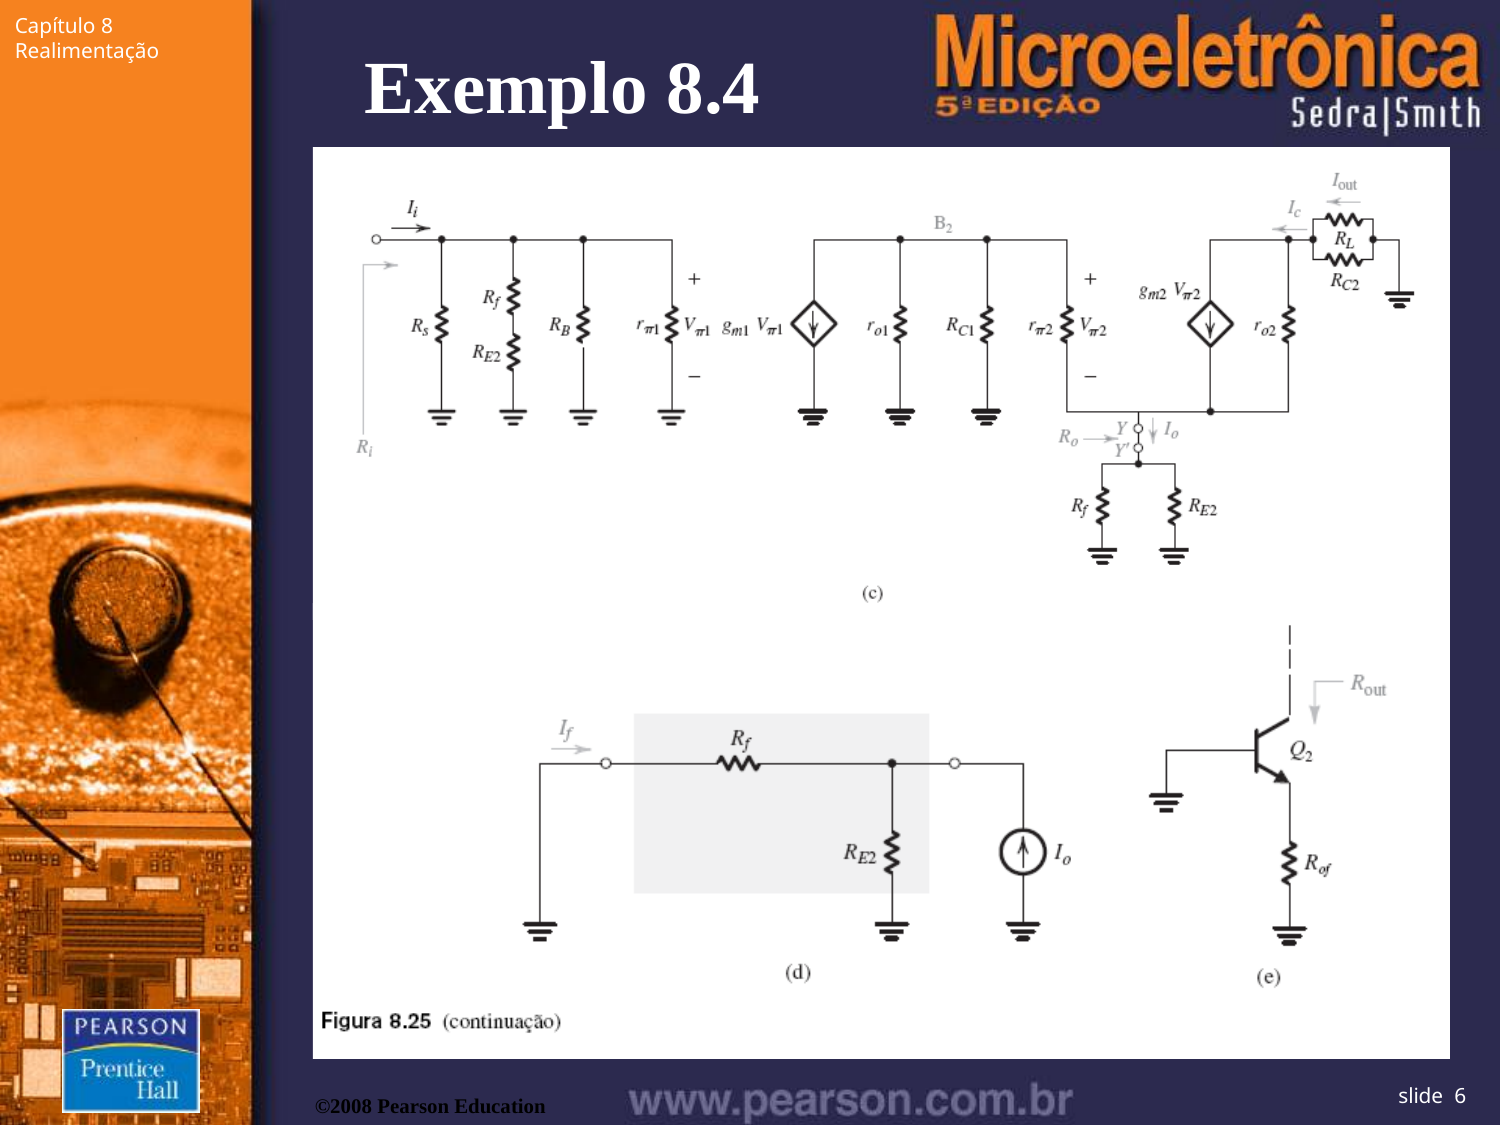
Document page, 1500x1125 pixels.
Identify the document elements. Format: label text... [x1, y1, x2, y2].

picture [0, 0, 1500, 1125]
text_box Exemplo 8.4 [350, 30, 786, 136]
